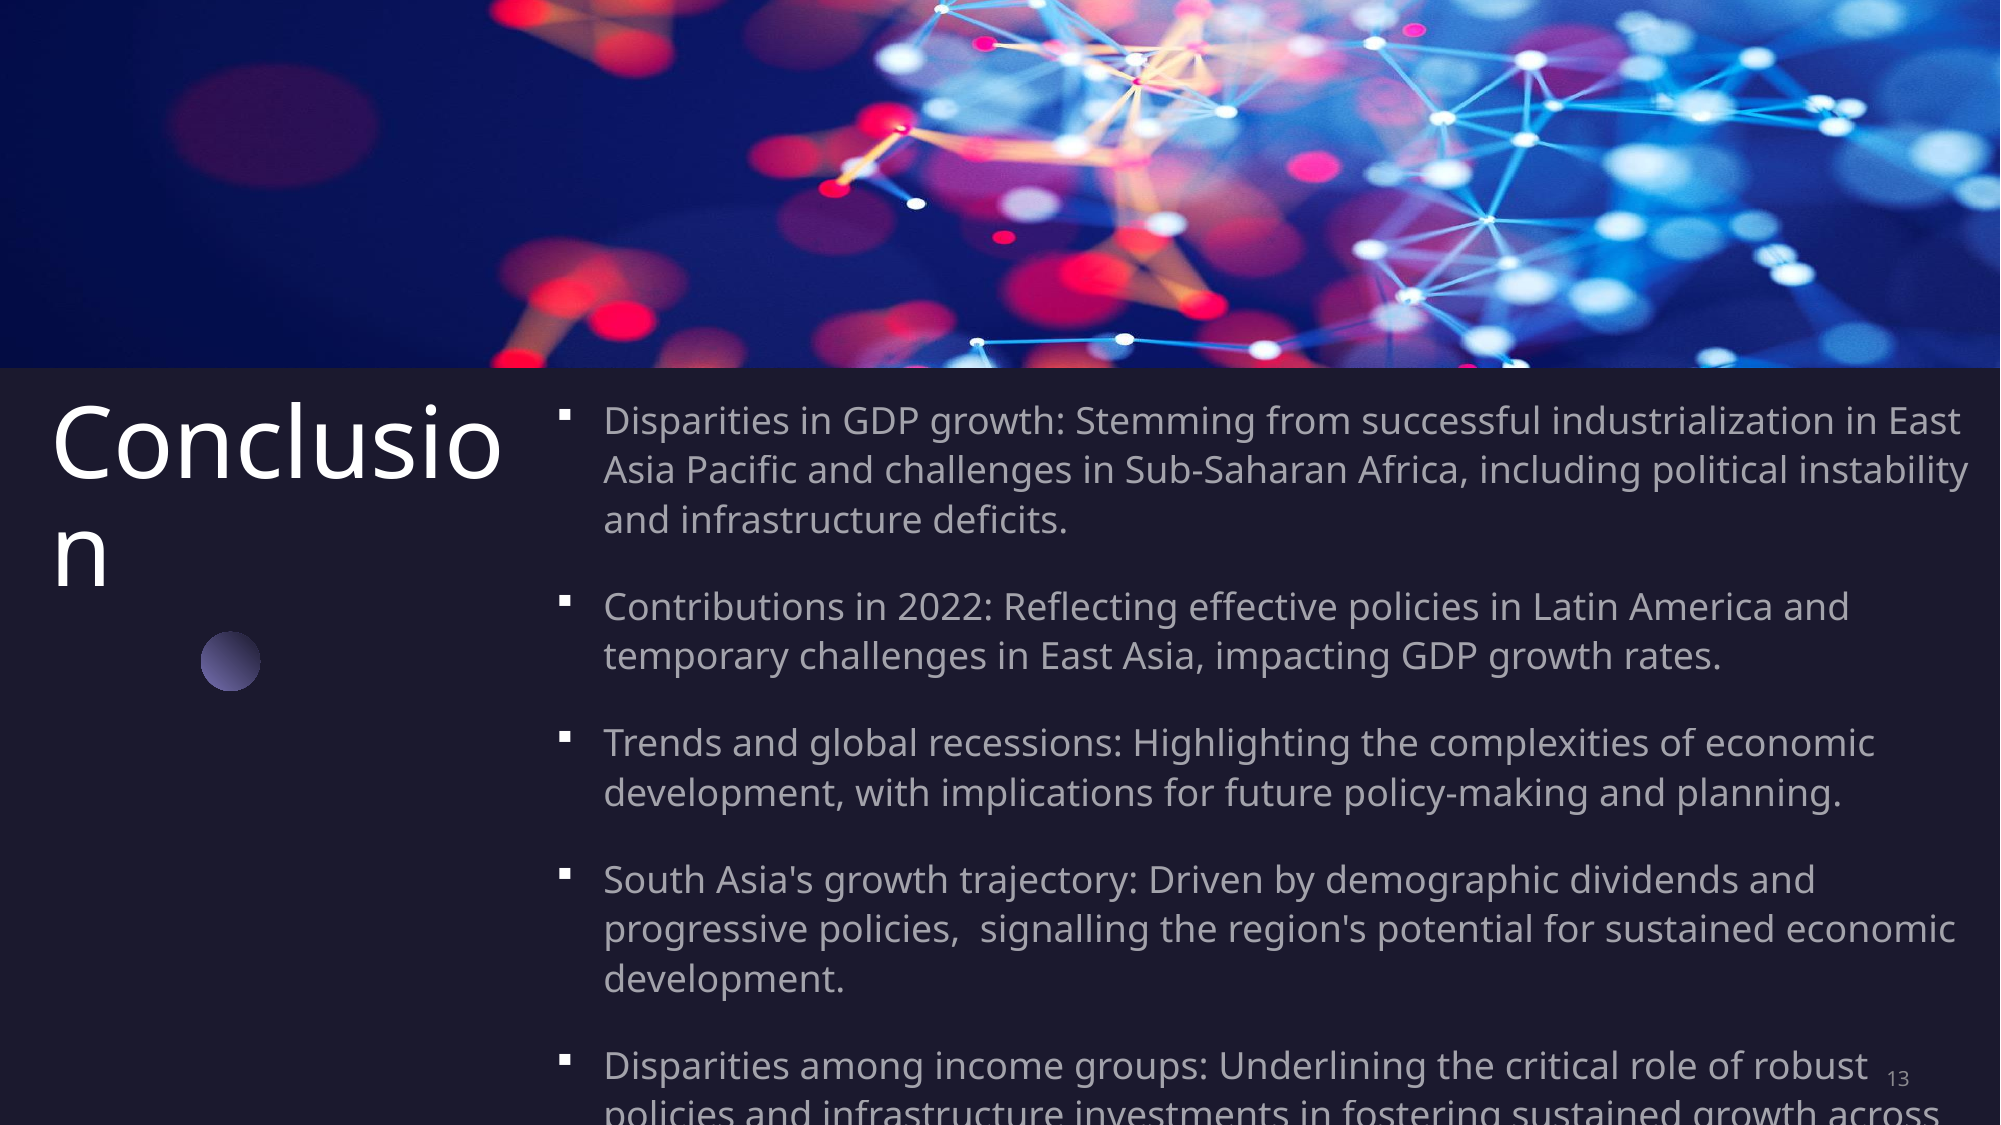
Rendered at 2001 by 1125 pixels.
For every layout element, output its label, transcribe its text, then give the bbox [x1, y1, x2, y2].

title Conclusion [50, 392, 556, 730]
picture [0, 0, 2000, 368]
slide_number 13 [1632, 1067, 1910, 1093]
list Disparities in GDP growth: Stemming from successful industrialization in East Asia Pacific and challenges in Sub-Saharan Africa, including political instability and infrastructure deficits. Contributions in 2022: Reflecting effective policies in Latin America and temporary challenges in East Asia, impacting GDP growth rates. Trends and global recessions: Highlighting the complexities of economic development, with implications for future policy-making and planning. South Asia's growth trajectory: Driven by demographic dividends and progressive policies, signalling the region's potential for sustained economic development. Disparities among income groups: Underlining the critical role of robust policies and infrastructure investments in fostering sustained growth across different income segments. [556, 392, 1982, 1093]
